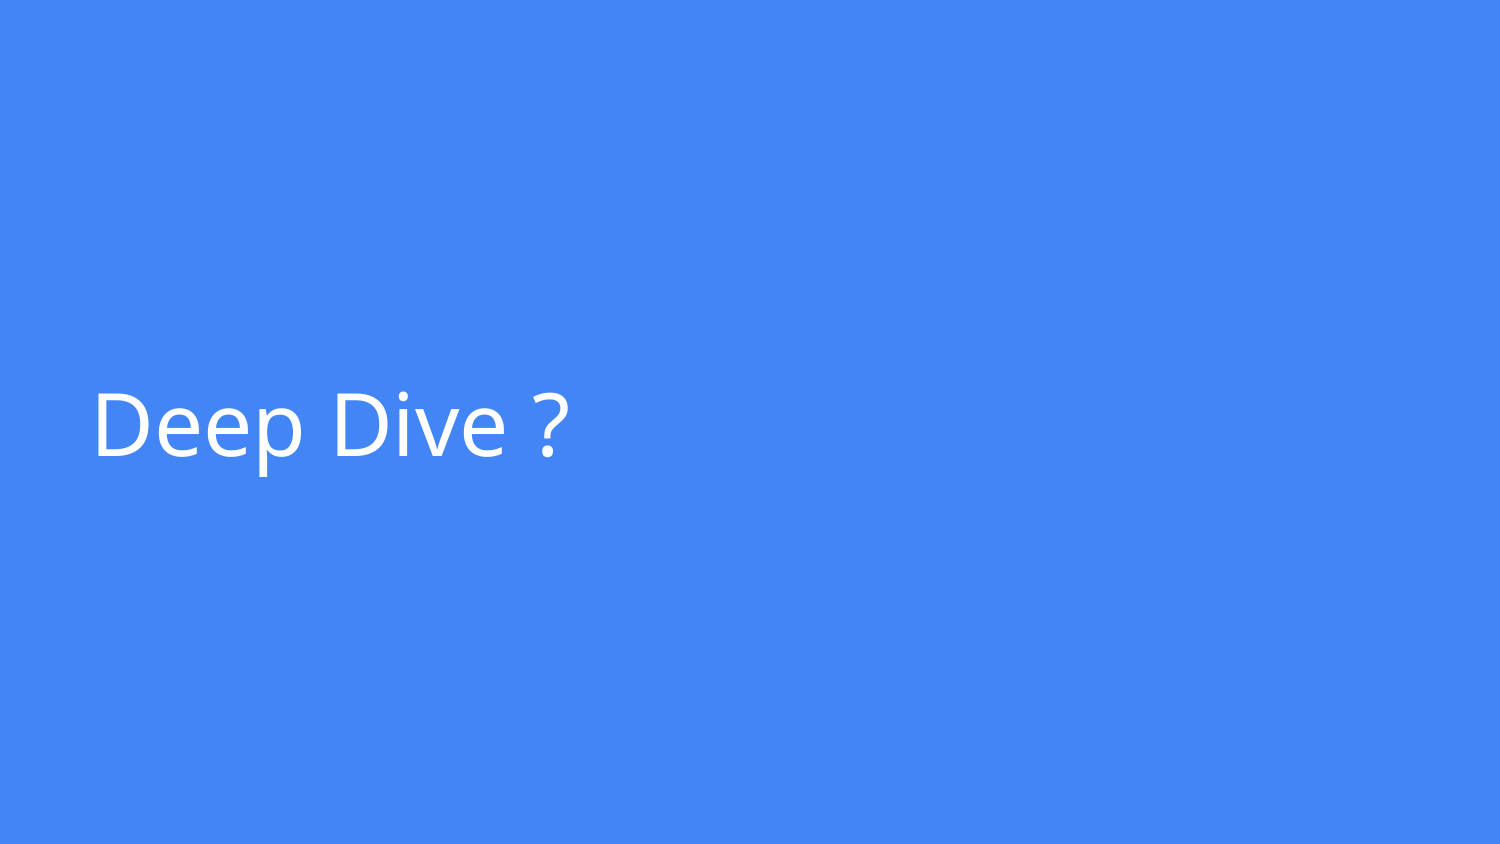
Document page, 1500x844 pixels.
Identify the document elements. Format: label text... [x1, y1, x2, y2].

title Deep Dive ? [75, 338, 1425, 505]
